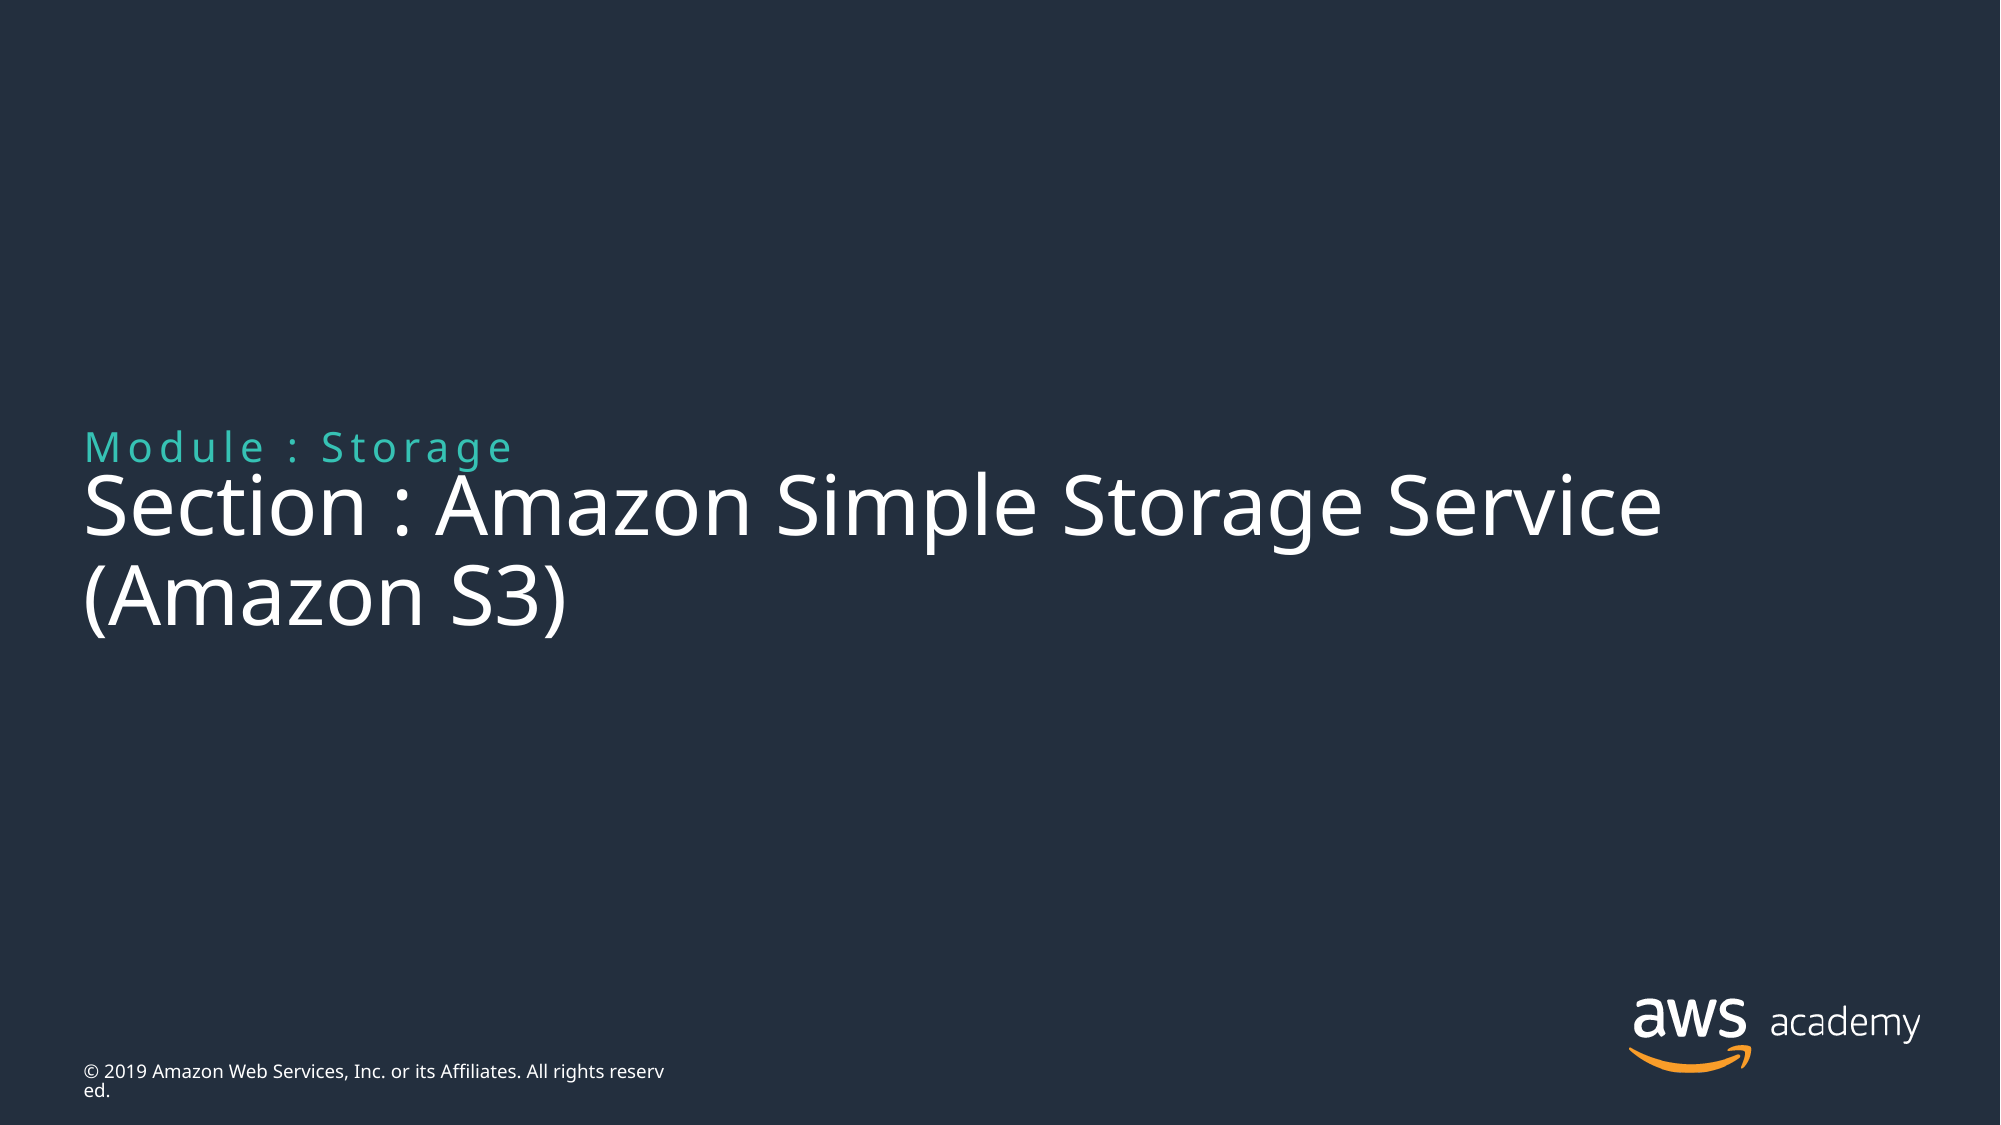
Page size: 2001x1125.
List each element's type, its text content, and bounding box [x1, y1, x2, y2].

list Module : Storage [68, 418, 1567, 500]
footer © 2019 Amazon Web Services, Inc. or its Affiliates. All rights reserved. [68, 1042, 682, 1103]
picture [1629, 998, 1920, 1073]
title Section : Amazon Simple Storage Service (Amazon S3) [68, 523, 1961, 584]
